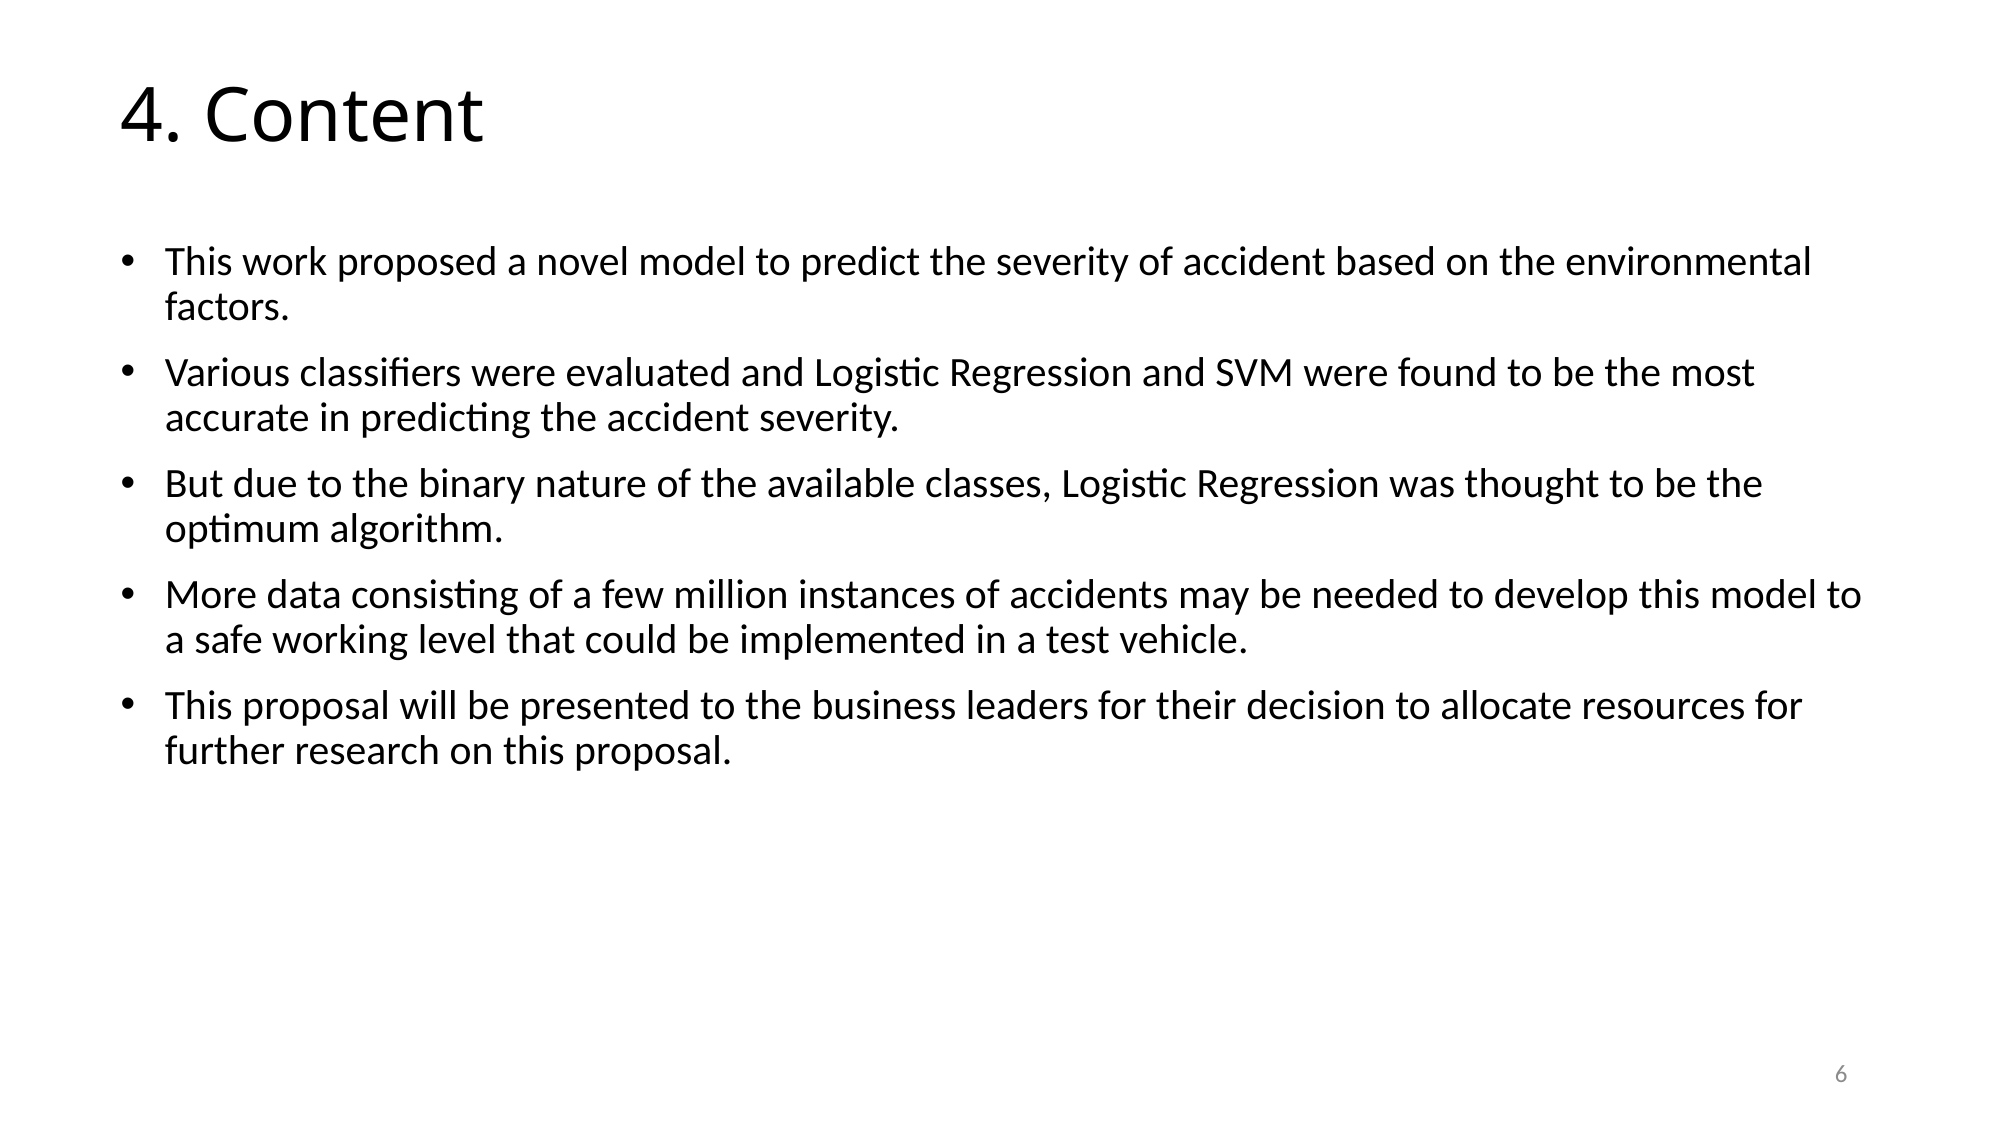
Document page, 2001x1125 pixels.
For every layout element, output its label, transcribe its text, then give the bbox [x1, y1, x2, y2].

list This work proposed a novel model to predict the severity of accident based on the environmental factors. Various classifiers were evaluated and Logistic Regression and SVM were found to be the most accurate in predicting the accident severity. But due to the binary nature of the available classes, Logistic Regression was thought to be the optimum algorithm. More data consisting of a few million instances of accidents may be needed to develop this model to a safe working level that could be implemented in a test vehicle. This proposal will be presented to the business leaders for their decision to allocate resources for further research on this proposal. [105, 232, 1895, 1014]
title 4. Content [105, 52, 1895, 181]
slide_number 6 [1412, 1042, 1863, 1103]
